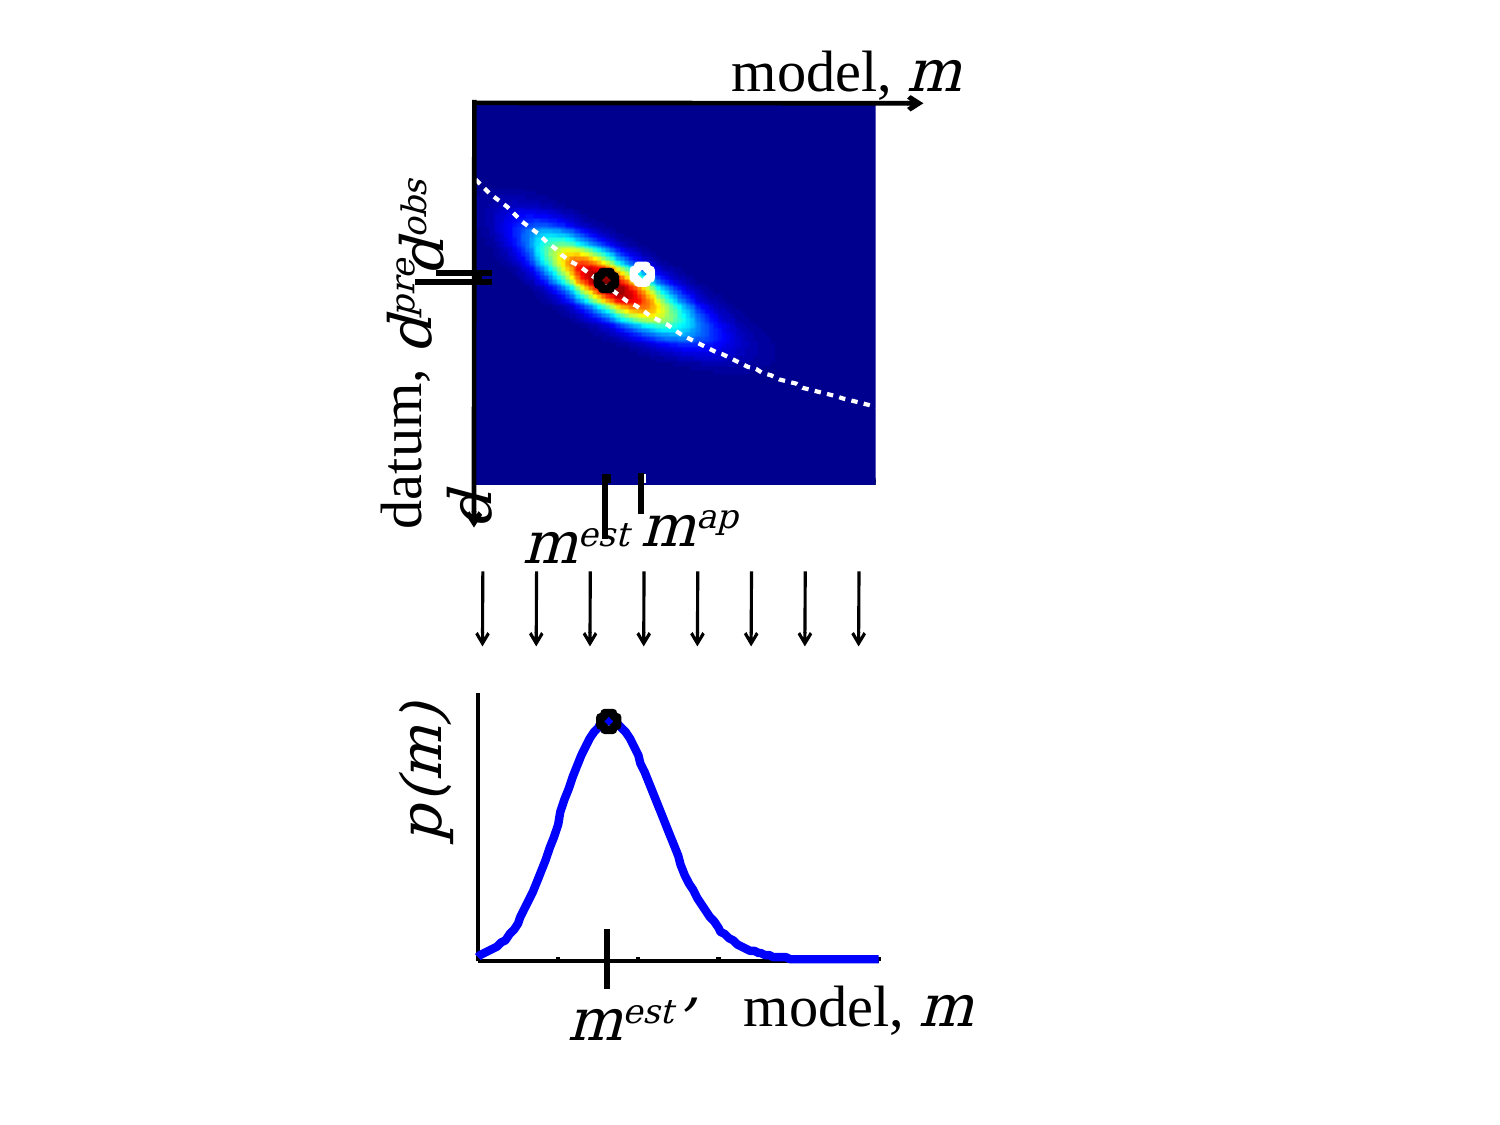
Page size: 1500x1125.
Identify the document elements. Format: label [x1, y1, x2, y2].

text_box [355, 25, 1076, 1061]
